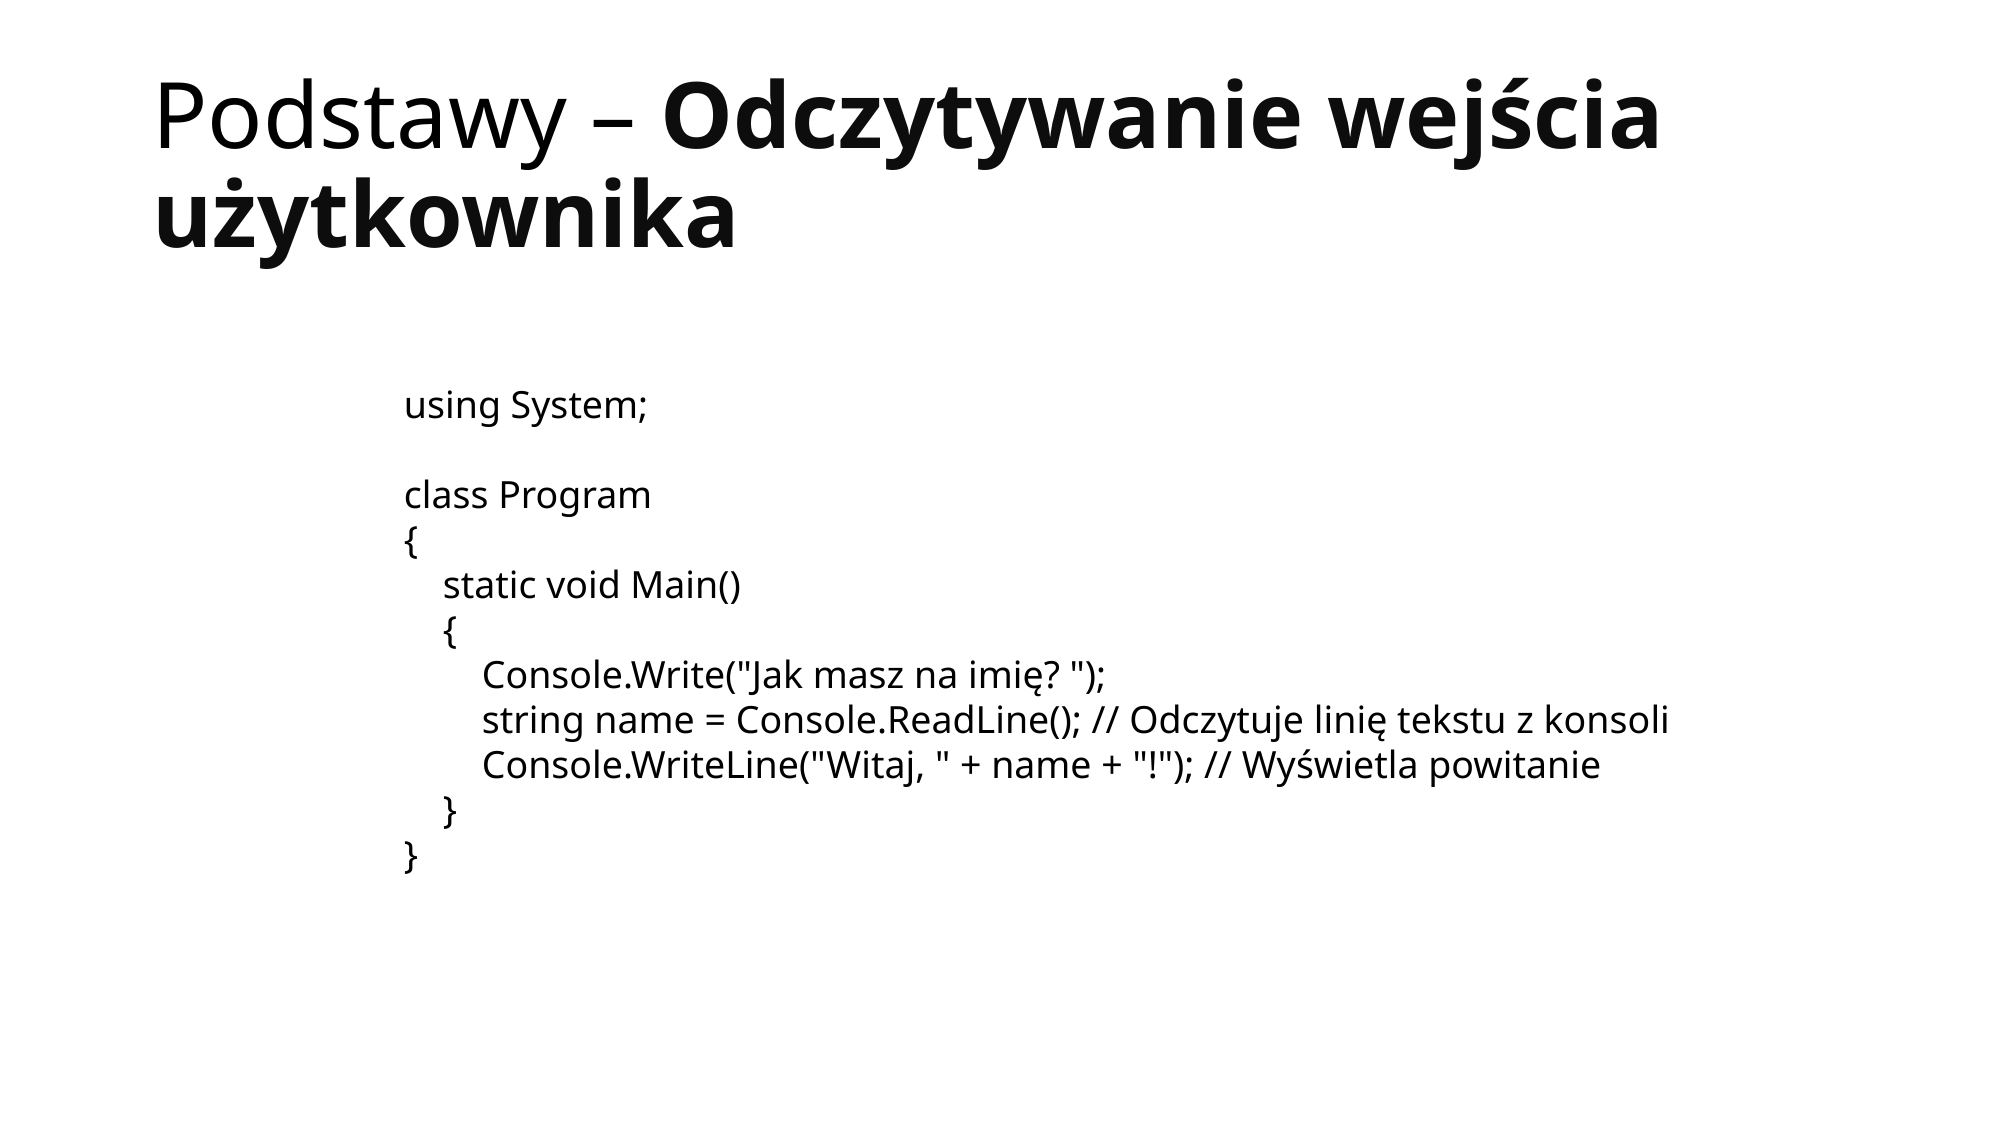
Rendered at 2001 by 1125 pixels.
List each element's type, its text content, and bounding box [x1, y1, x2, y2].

title Podstawy – Odczytywanie wejścia użytkownika [137, 59, 1863, 278]
text_box using System; class Program { static void Main() { Console.Write("Jak masz na imię? "); string name = Console.ReadLine(); // Odczytuje linię tekstu z konsoli Console.WriteLine("Witaj, " + name + "!"); // Wyświetla powitanie } } [389, 373, 1694, 884]
